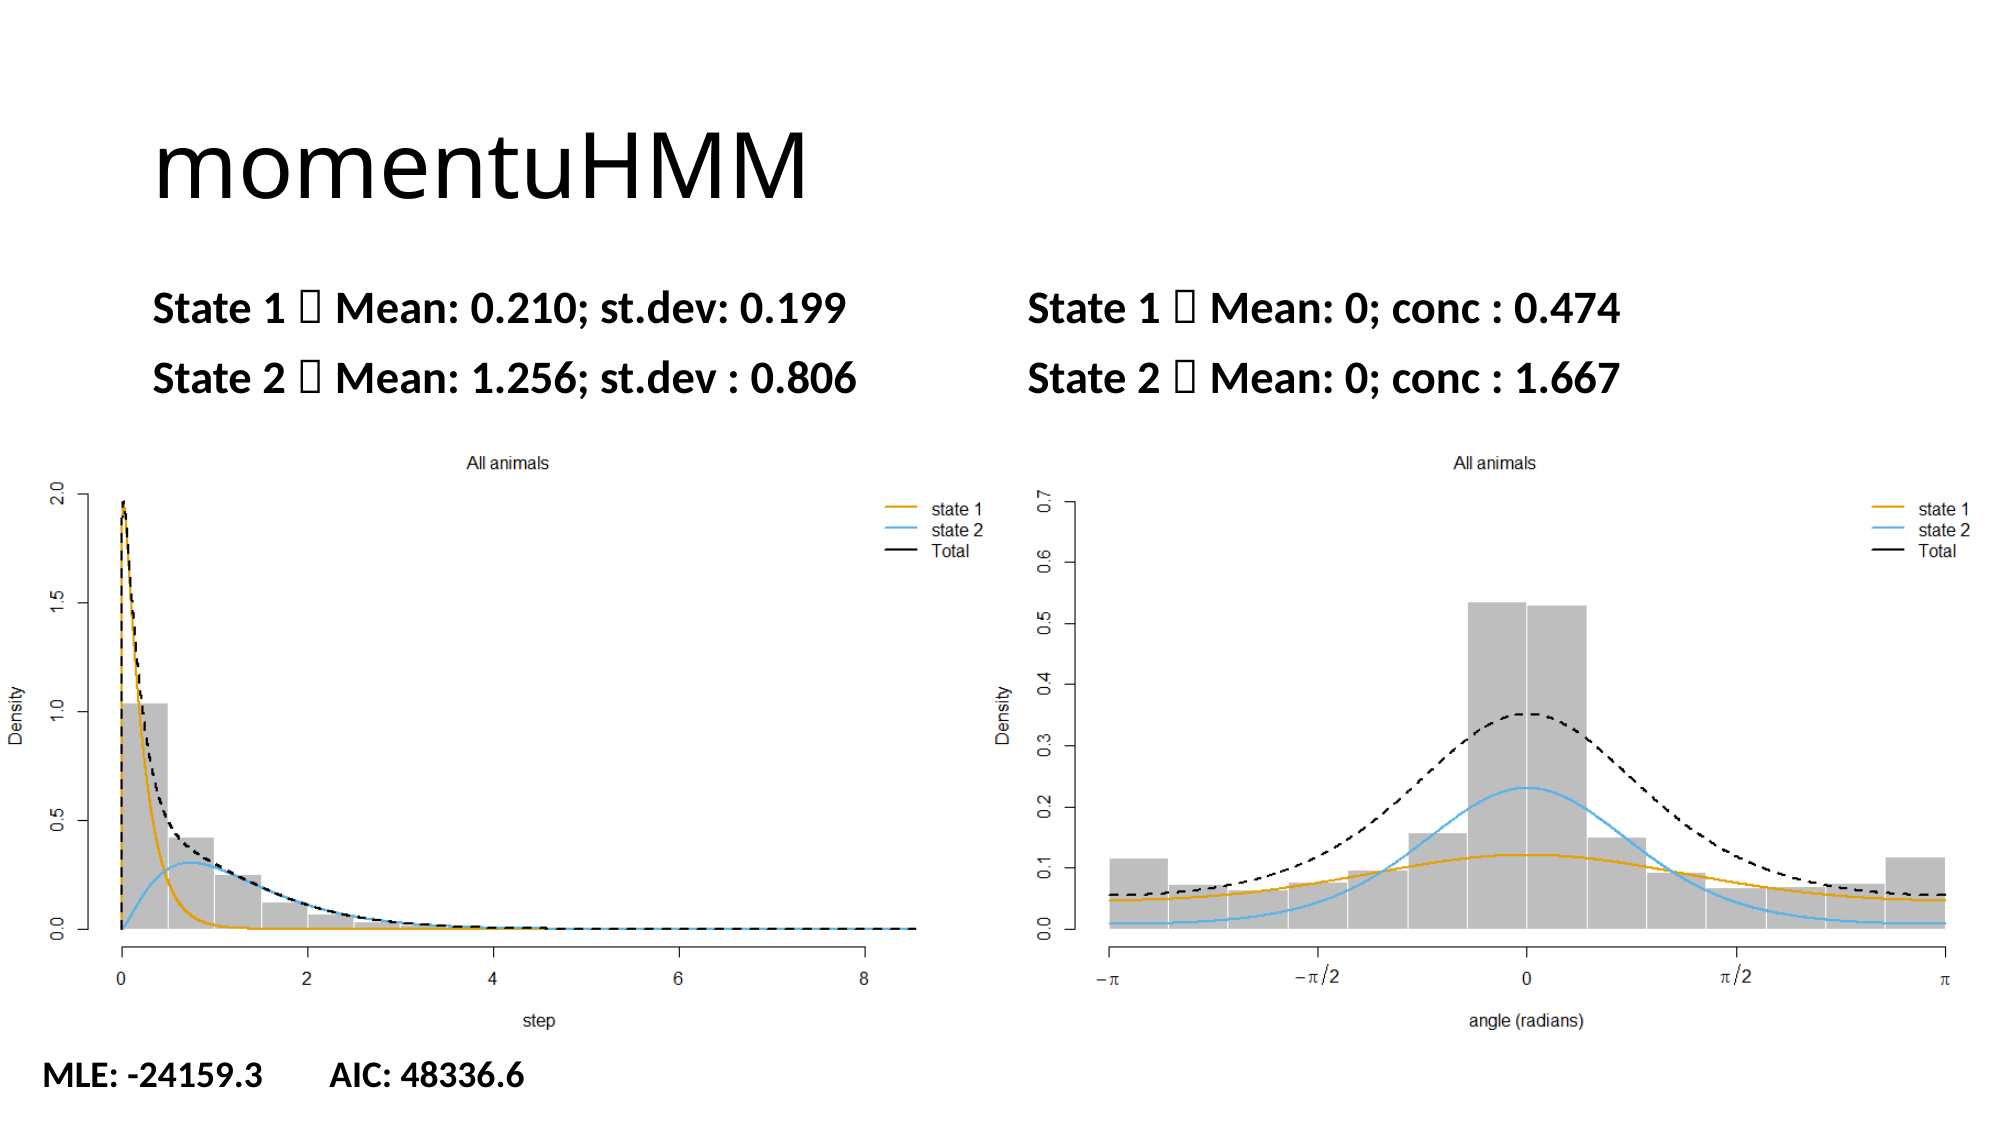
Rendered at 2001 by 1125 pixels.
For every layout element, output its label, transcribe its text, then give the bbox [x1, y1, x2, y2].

list State 1  Mean: 0.210; st.dev: 0.199 State 2  Mean: 1.256; st.dev : 0.806 [137, 275, 984, 411]
text_box AIC: 48336.6 [314, 1052, 697, 1103]
title momentuHMM [137, 59, 1863, 278]
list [4, 444, 1013, 1052]
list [991, 445, 2000, 1052]
list State 1  Mean: 0; conc : 0.474 State 2  Mean: 0; conc : 1.667 [1012, 275, 1863, 411]
text_box MLE: -24159.3 [27, 1052, 314, 1103]
